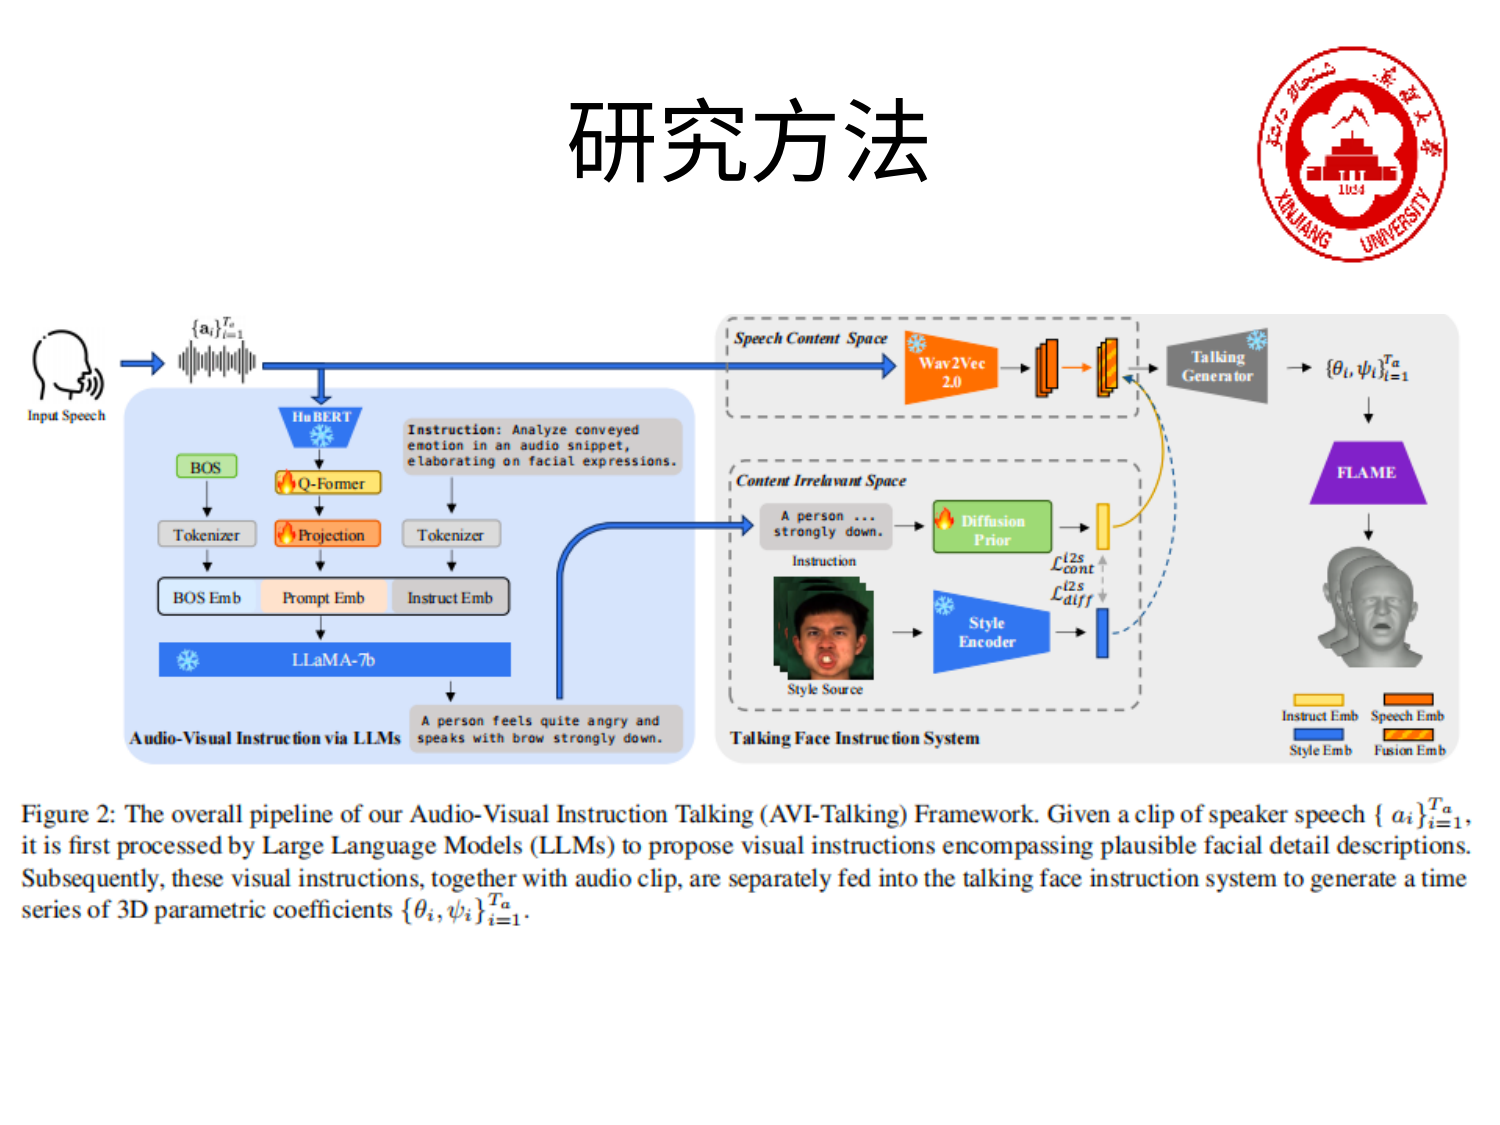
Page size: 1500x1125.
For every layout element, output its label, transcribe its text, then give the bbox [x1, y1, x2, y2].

title 研究方法 [74, 44, 1426, 233]
picture [0, 0, 1500, 1125]
